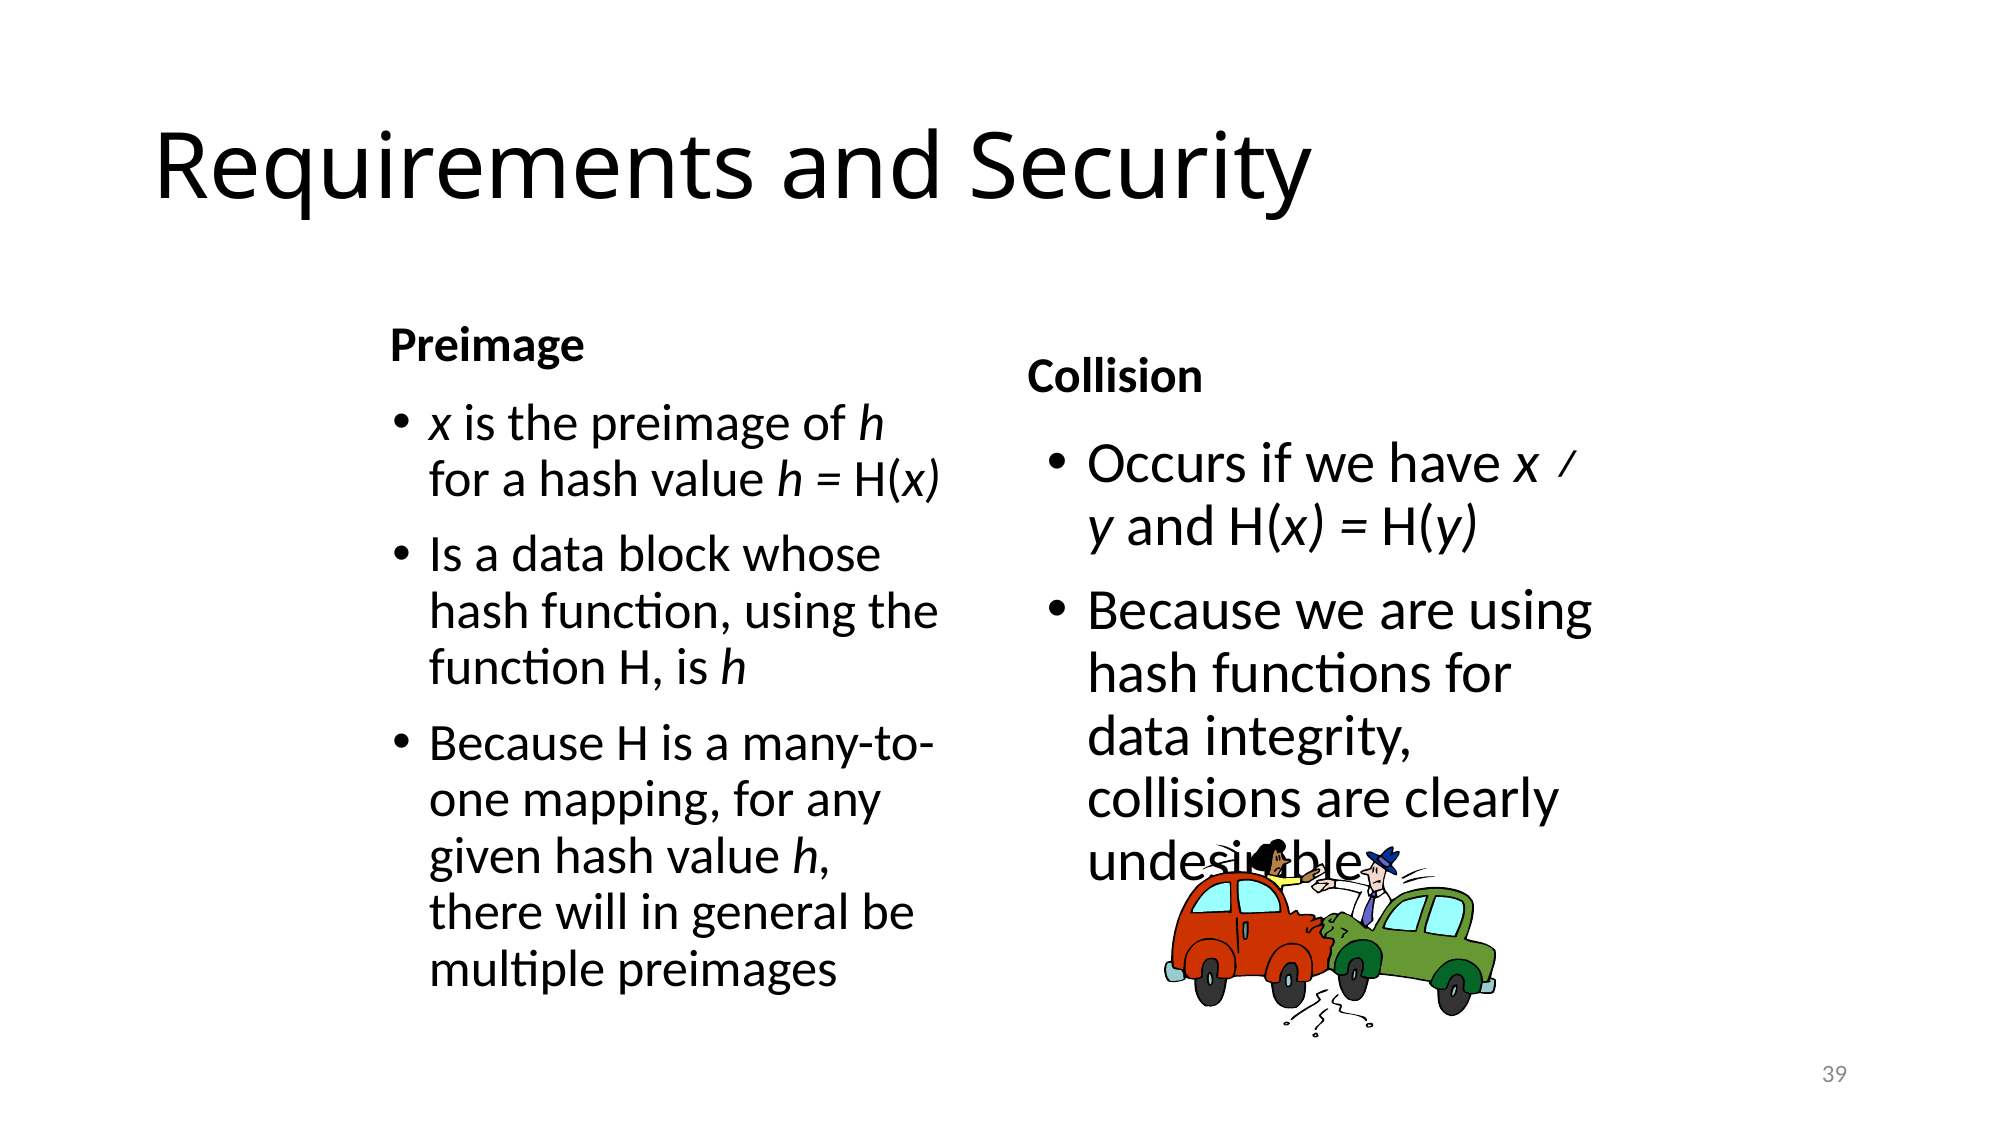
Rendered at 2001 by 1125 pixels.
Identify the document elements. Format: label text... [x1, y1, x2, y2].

list Collision [1012, 275, 1863, 411]
picture [1162, 837, 1498, 1038]
list Preimage [375, 275, 960, 380]
title Requirements and Security [137, 59, 1863, 278]
slide_number 39 [1412, 1042, 1863, 1103]
list Occurs if we have x ≠ y and H(x) = H(y) Because we are using hash functions for data integrity, collisions are clearly undesirable [1031, 425, 1617, 1075]
list x is the preimage of h for a hash value h = H(x) Is a data block whose hash function, using the function H, is h Because H is a many-to-one mapping, for any given hash value h, there will in general be multiple preimages [377, 387, 963, 1050]
